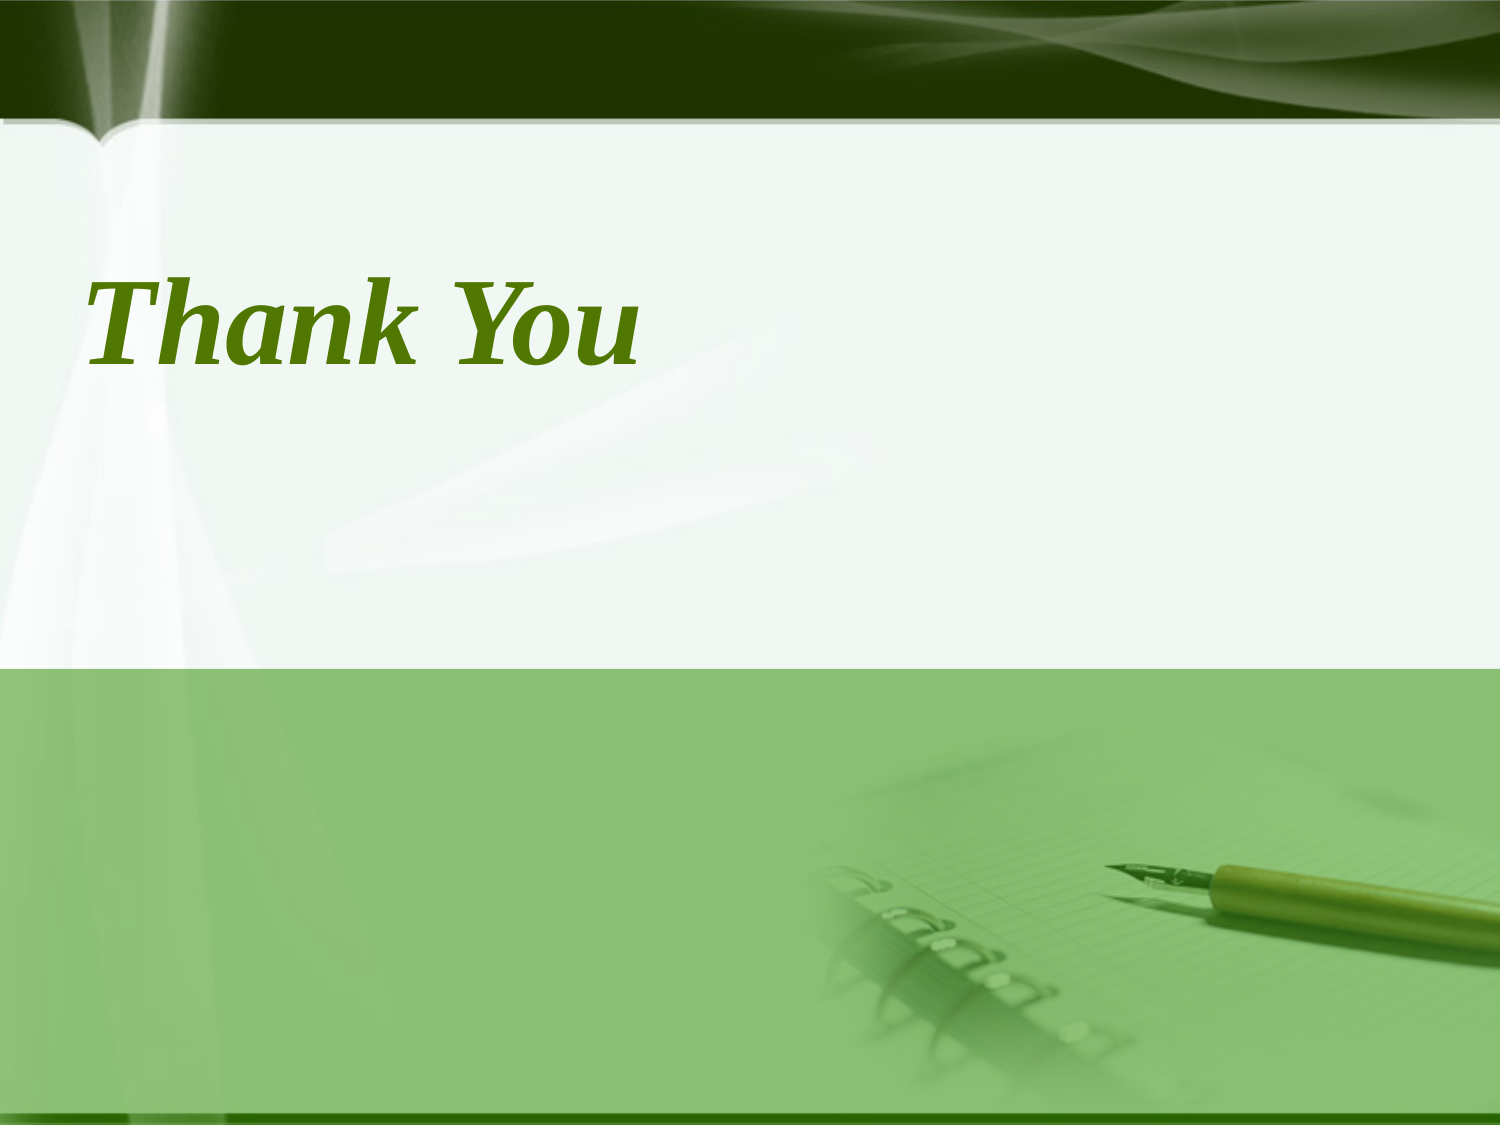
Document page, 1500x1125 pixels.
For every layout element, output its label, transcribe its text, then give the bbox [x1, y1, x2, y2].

text_box Thank You [65, 231, 1011, 397]
picture [0, 0, 1500, 668]
text_box [0, 668, 1500, 1125]
